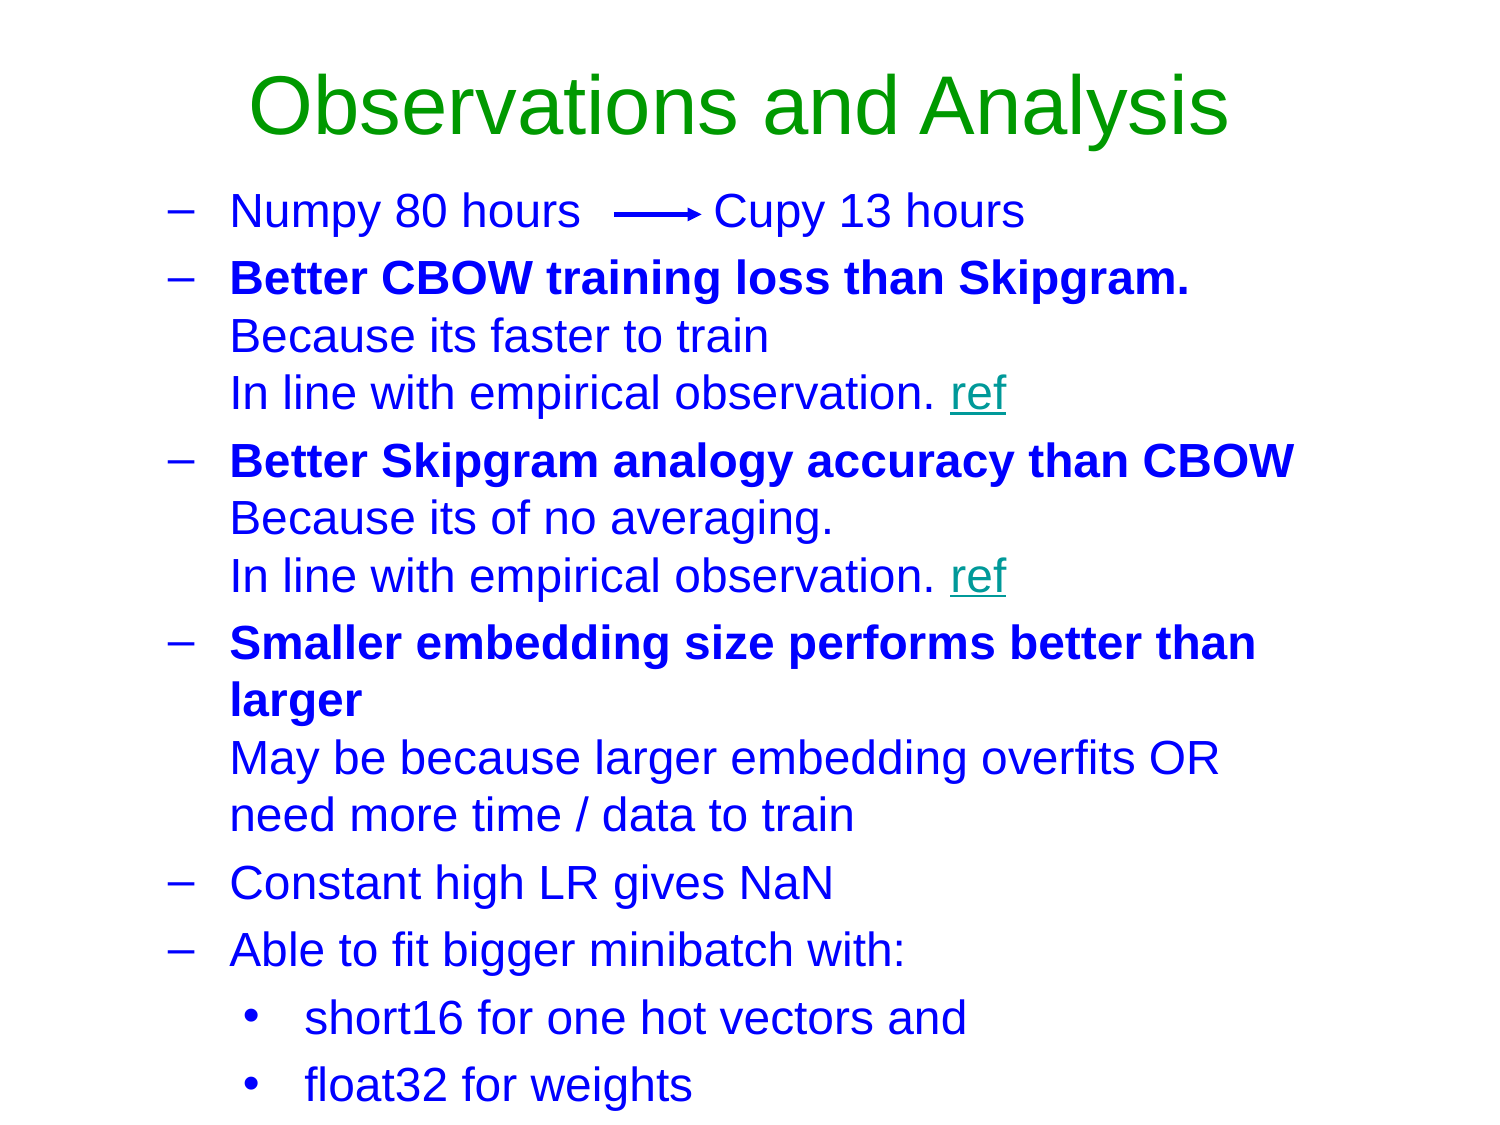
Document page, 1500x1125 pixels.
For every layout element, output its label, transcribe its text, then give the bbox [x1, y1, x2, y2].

list Numpy 80 hours Cupy 13 hours Better CBOW training loss than Skipgram. Because its faster to train In line with empirical observation. ref Better Skipgram analogy accuracy than CBOW Because its of no averaging. In line with empirical observation. ref Smaller embedding size performs better than larger May be because larger embedding overfits OR need more time / data to train Constant high LR gives NaN Able to fit bigger minibatch with: short16 for one hot vectors and float32 for weights [64, 171, 1415, 915]
title Observations and Analysis [64, 7, 1415, 171]
